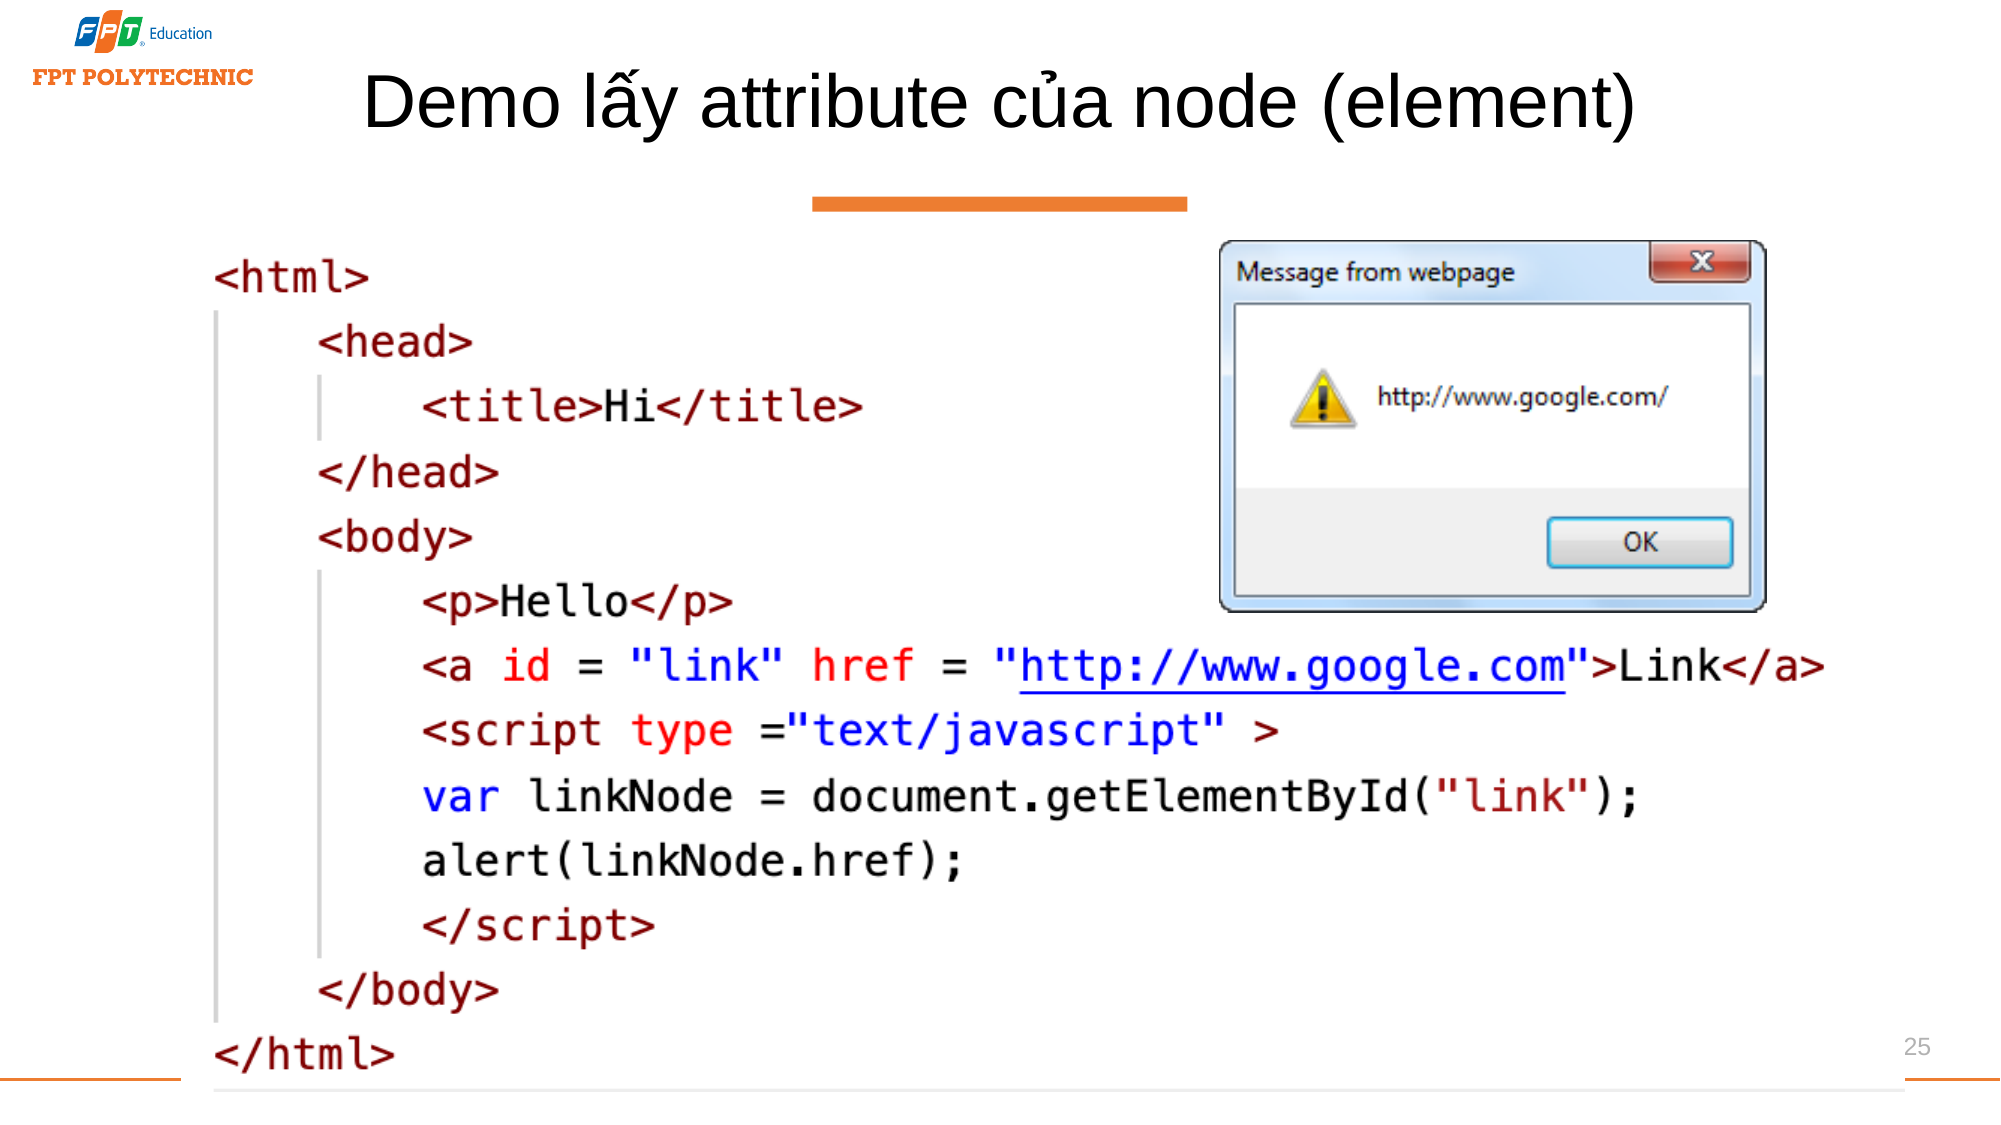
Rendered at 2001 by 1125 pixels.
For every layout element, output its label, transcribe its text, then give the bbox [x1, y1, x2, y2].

slide_number 25 [1905, 1015, 1947, 1075]
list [181, 240, 1905, 1092]
title Demo lấy attribute của node (element) [0, 0, 2000, 212]
picture [1219, 240, 1767, 613]
